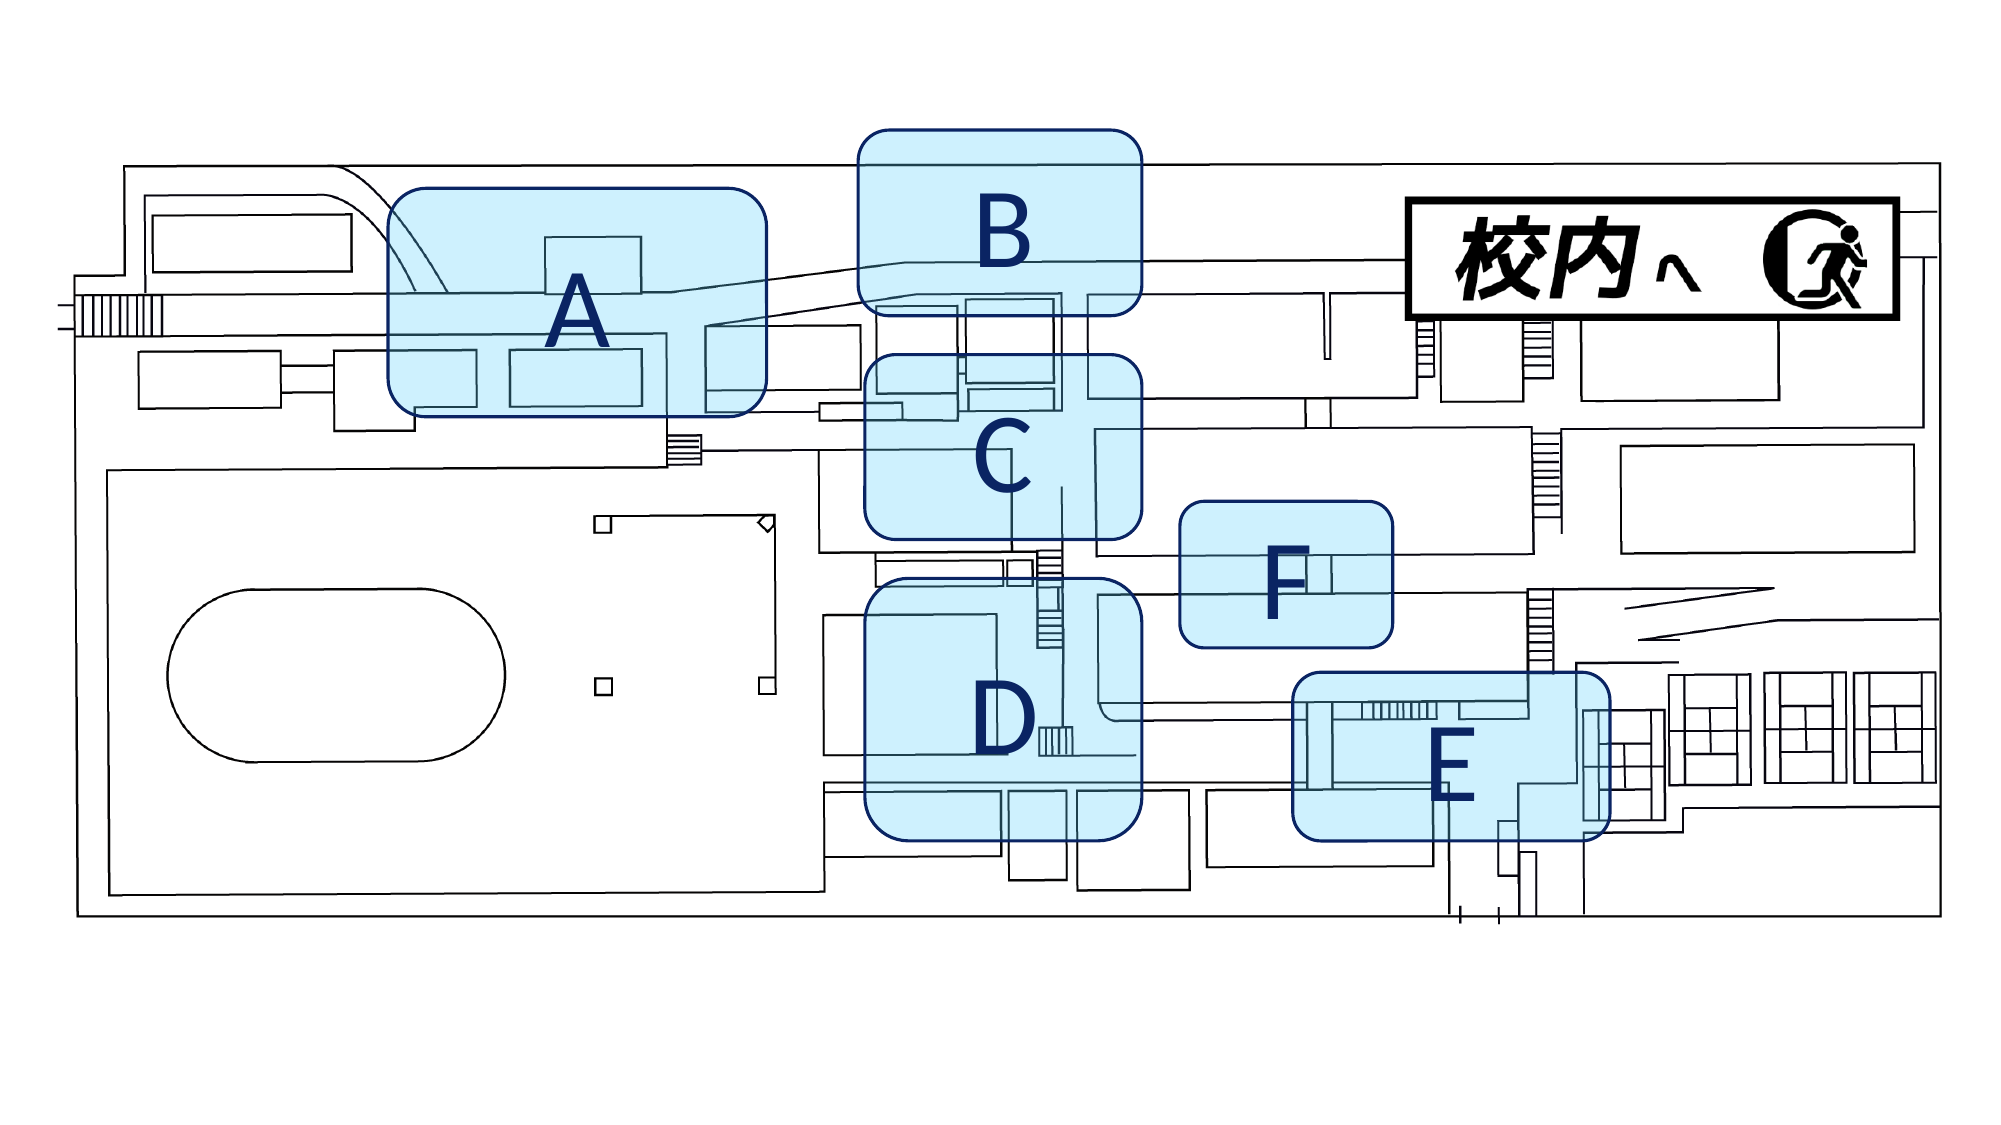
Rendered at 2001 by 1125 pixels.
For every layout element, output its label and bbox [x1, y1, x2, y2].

text_box [0, 92, 2000, 993]
